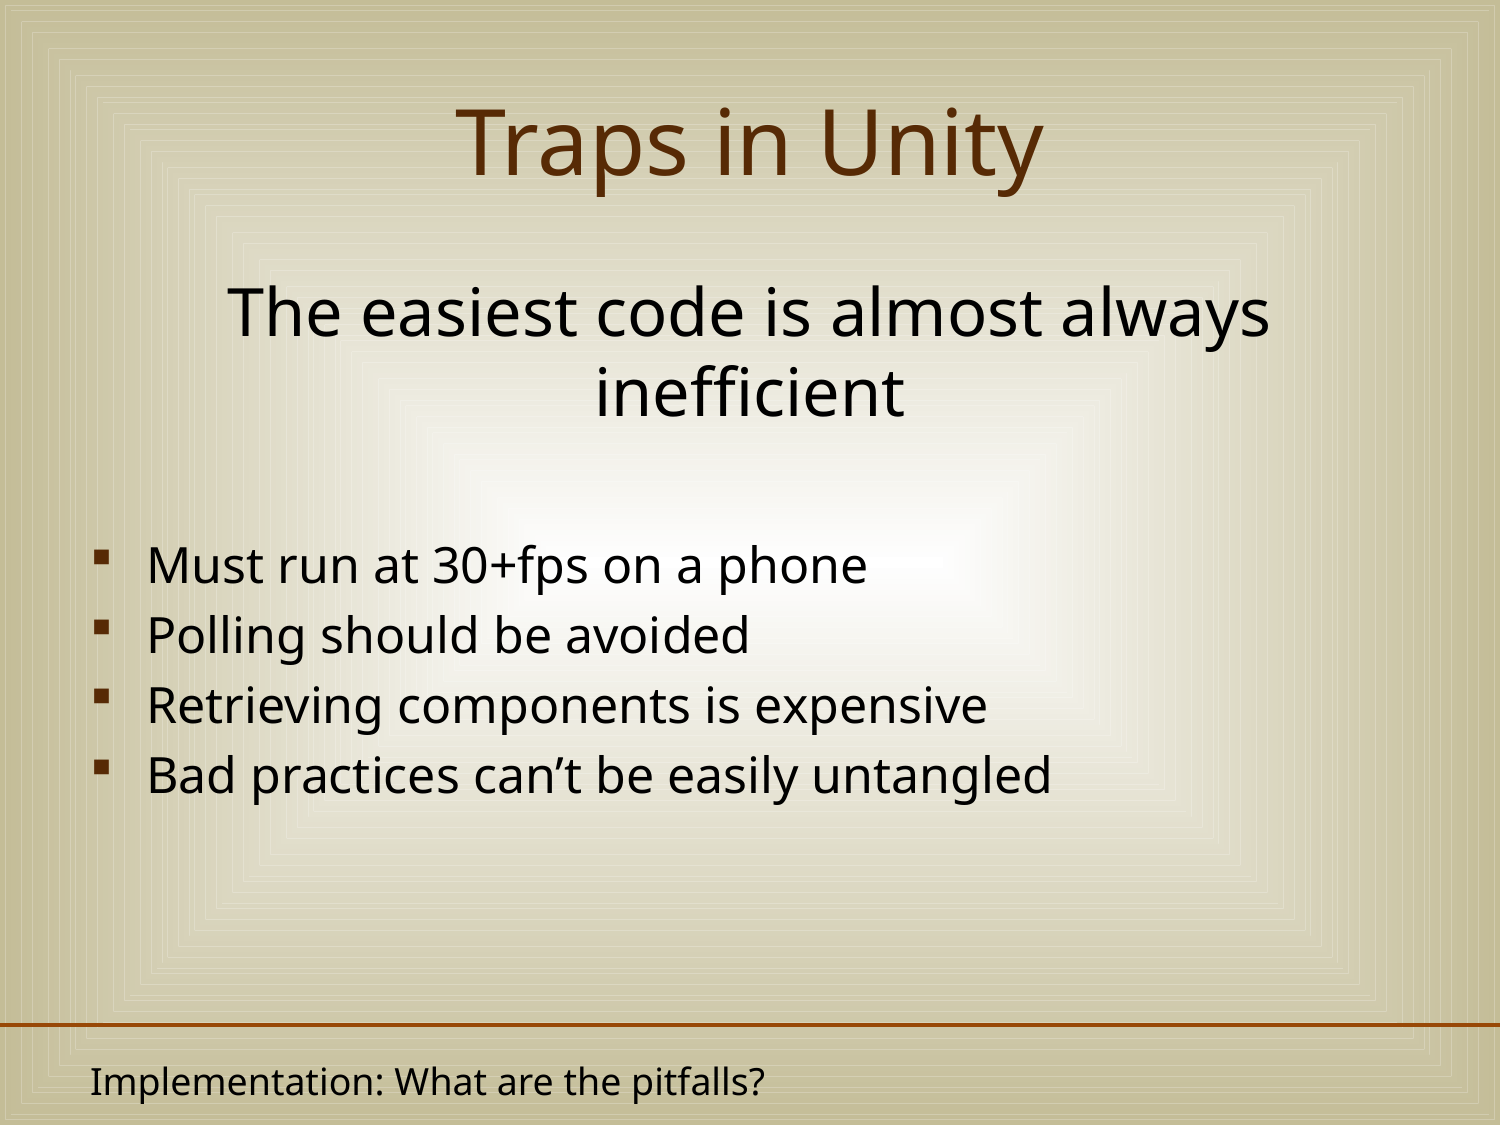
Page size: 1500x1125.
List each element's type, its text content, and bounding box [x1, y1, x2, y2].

list The easiest code is almost always inefficient Must run at 30+fps on a phone Polling should be avoided Retrieving components is expensive Bad practices can’t be easily untangled [75, 262, 1425, 1005]
title Traps in Unity [75, 45, 1425, 233]
list Implementation: What are the pitfalls? [75, 1050, 1425, 1113]
